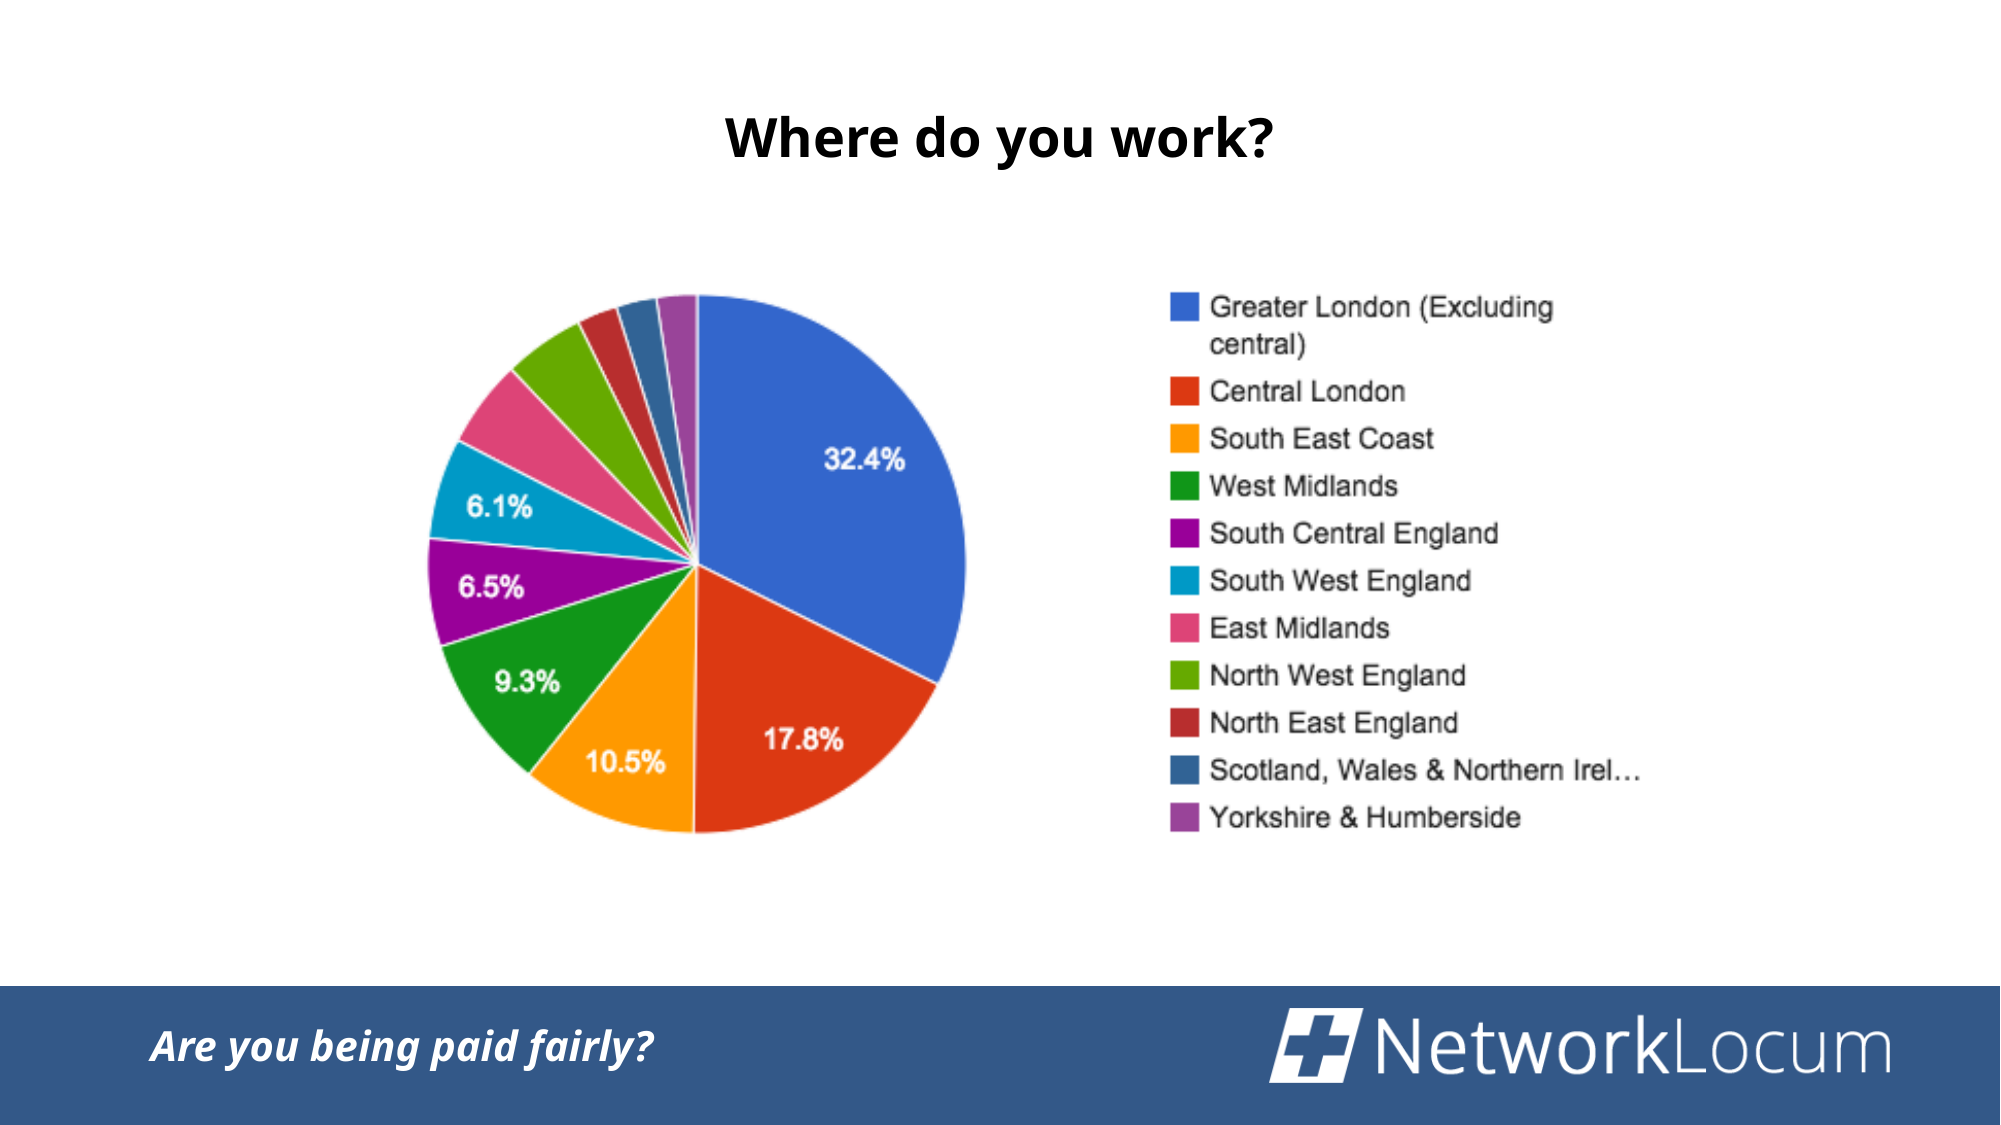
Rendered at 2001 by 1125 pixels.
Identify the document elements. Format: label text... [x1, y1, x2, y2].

text_box [0, 986, 2000, 1125]
text_box Where do you work? [94, 73, 1906, 122]
text_box Are you being paid fairly? [135, 1012, 922, 1114]
picture [1267, 1007, 1896, 1085]
picture [0, 124, 1959, 1001]
